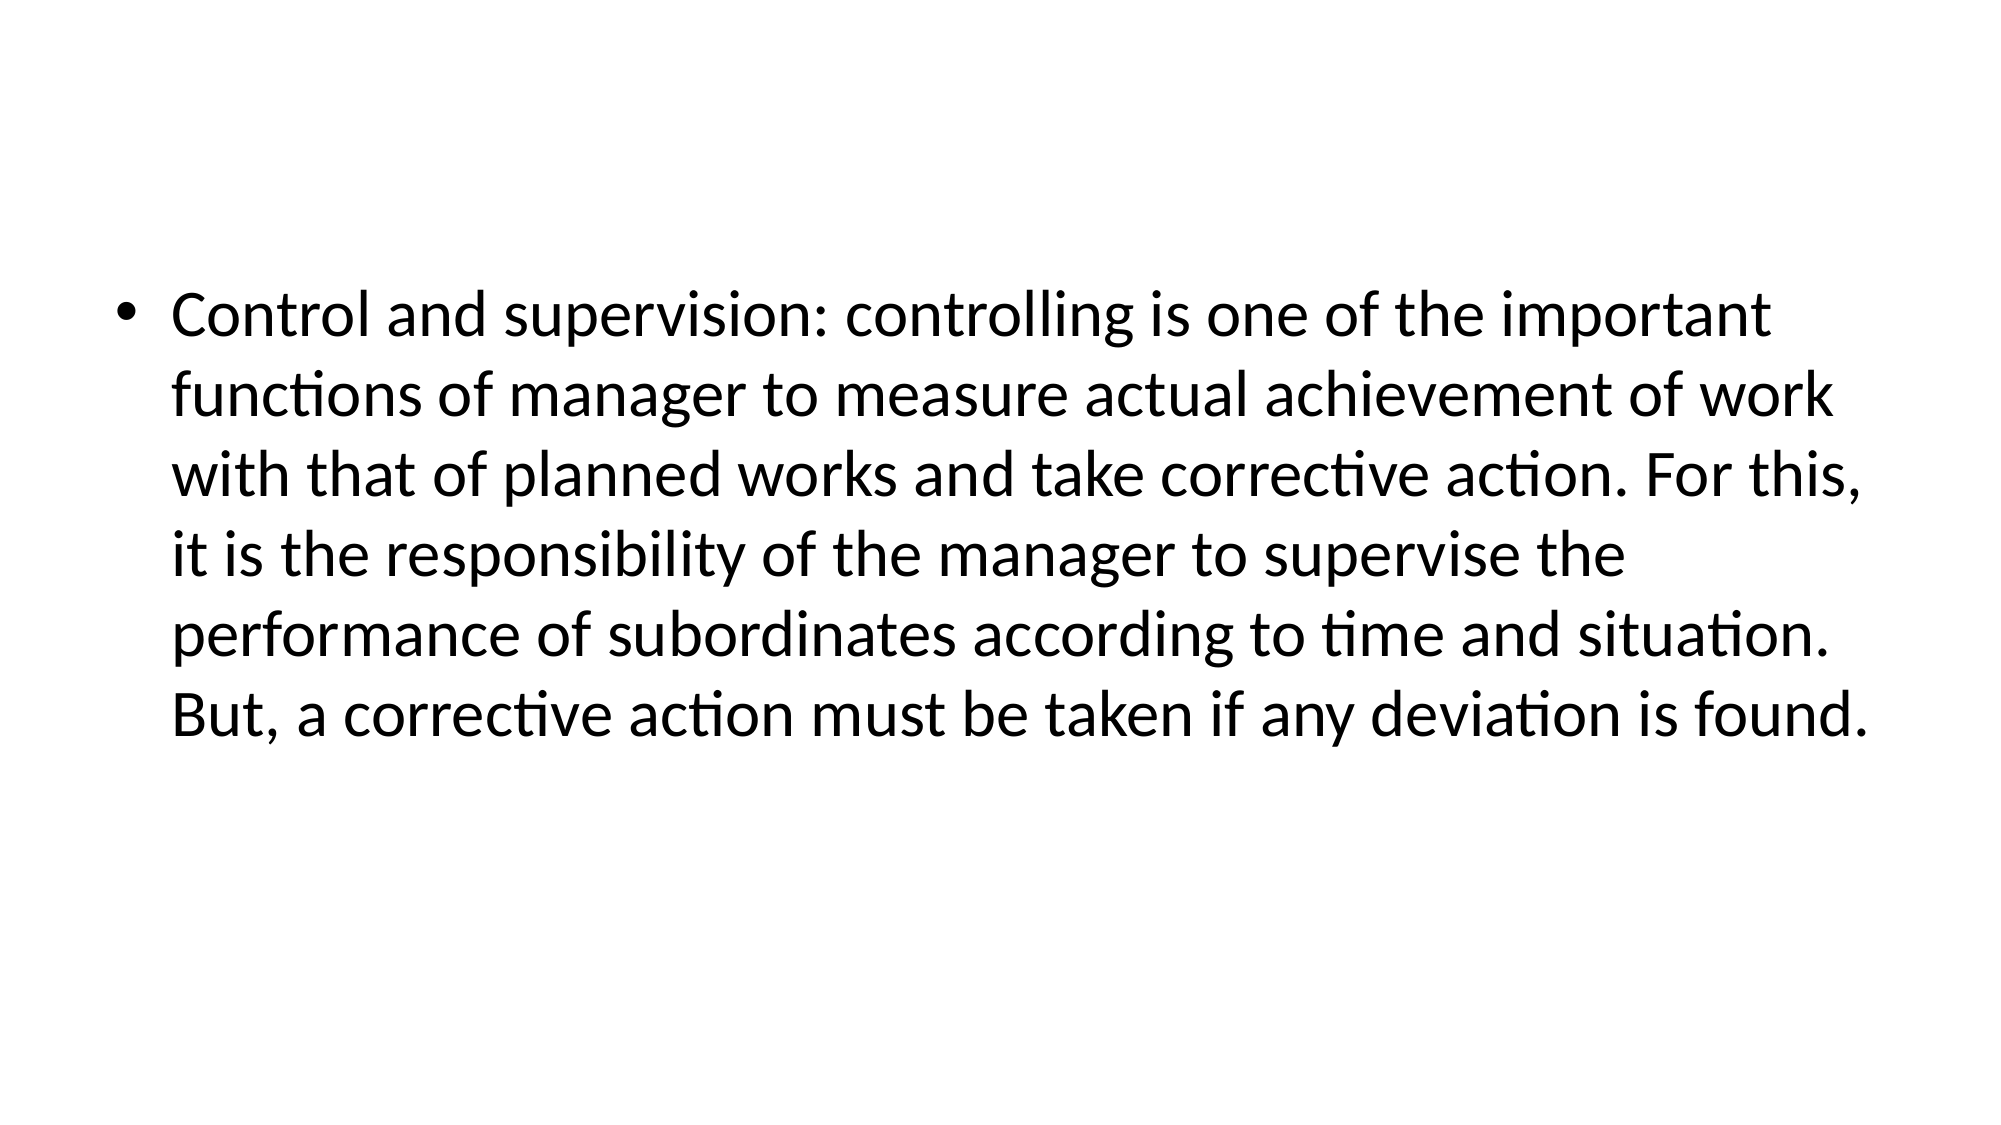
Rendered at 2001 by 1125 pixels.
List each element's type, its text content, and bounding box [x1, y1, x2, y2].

list Control and supervision: controlling is one of the important functions of manager to measure actual achievement of work with that of planned works and take corrective action. For this, it is the responsibility of the manager to supervise the performance of subordinates according to time and situation. But, a corrective action must be taken if any deviation is found. [99, 262, 1900, 1005]
